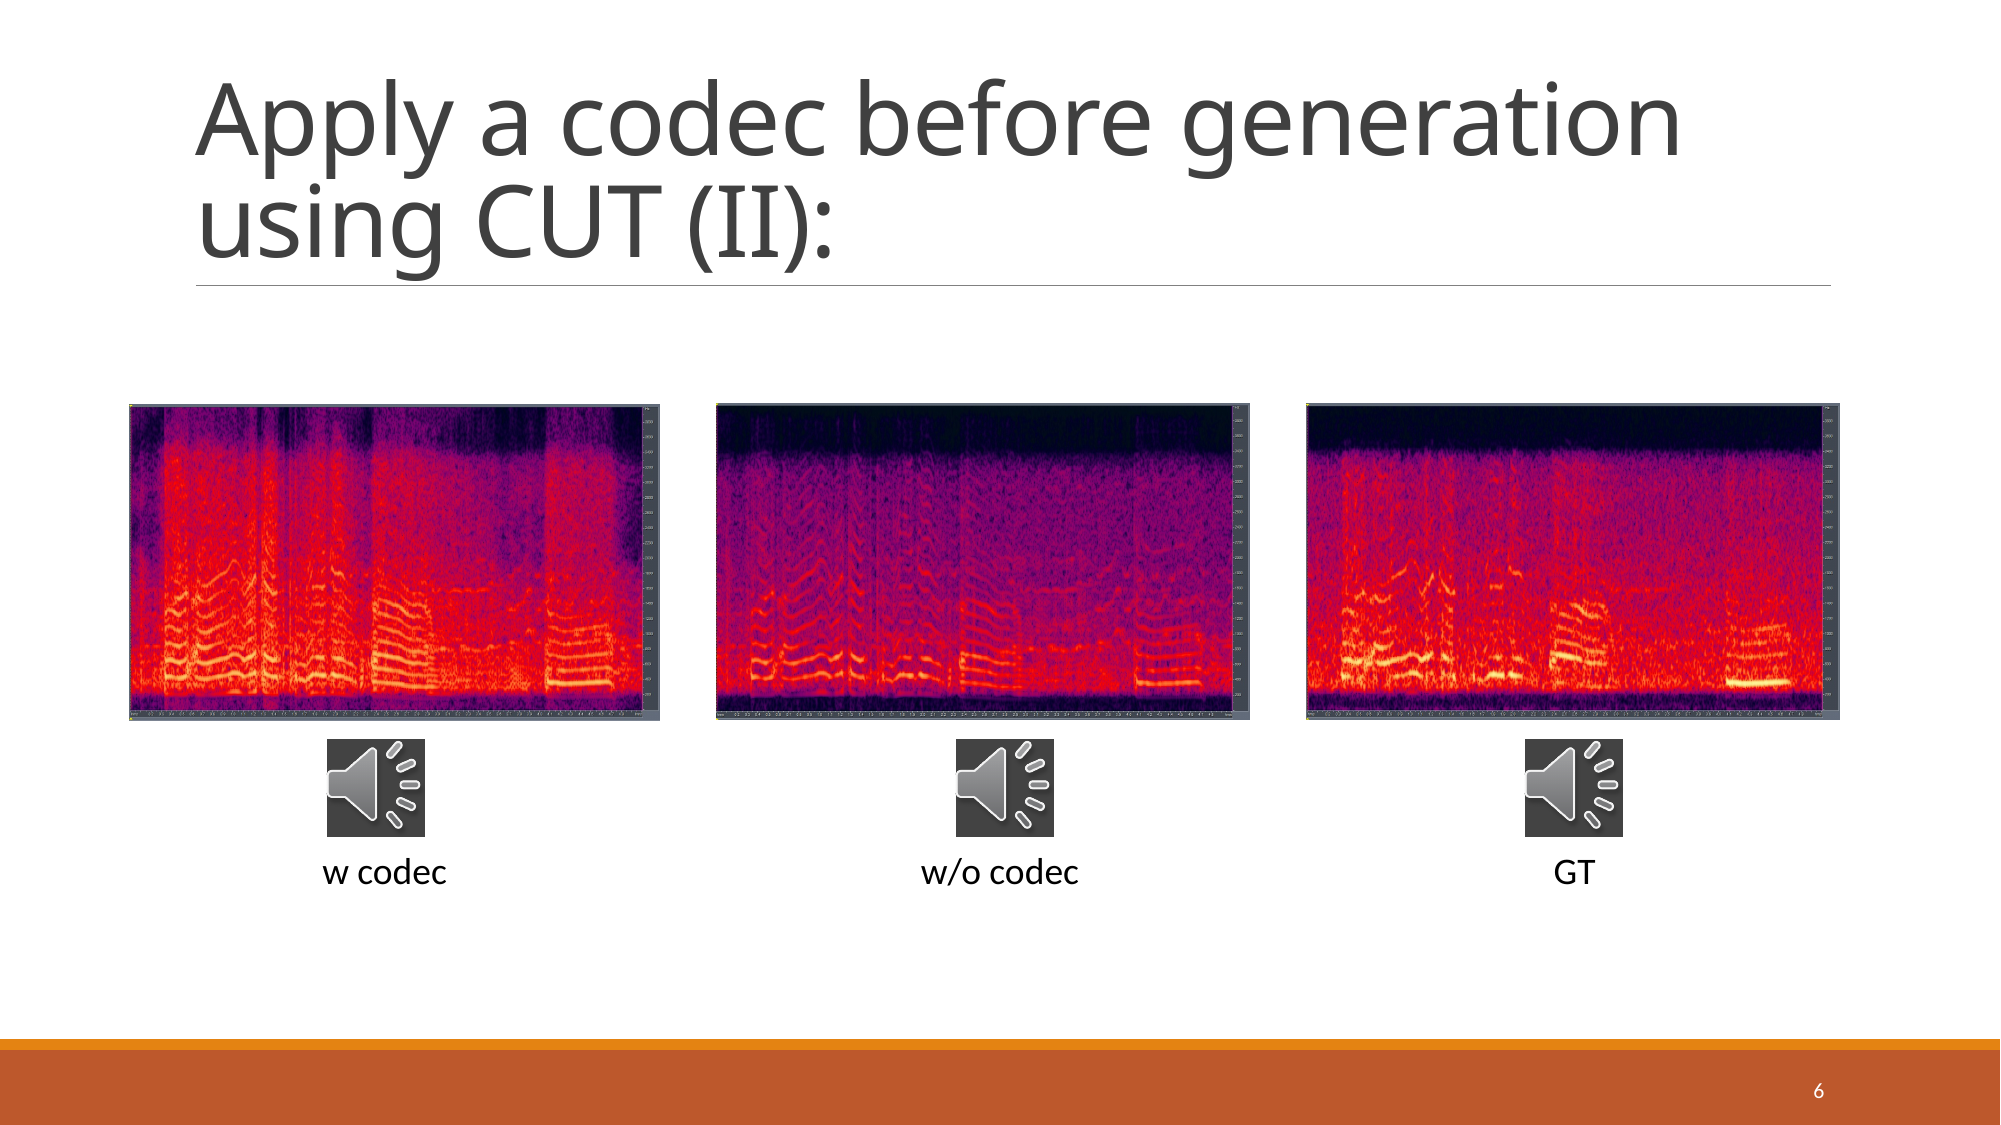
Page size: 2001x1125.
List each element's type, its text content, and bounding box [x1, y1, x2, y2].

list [128, 404, 661, 721]
text_box w/o codec [843, 839, 1157, 900]
title Apply a codec before generation using CUT (II): [180, 47, 1830, 285]
text_box w codec [250, 839, 519, 900]
text_box GT [1468, 839, 1681, 900]
picture [1306, 402, 1840, 720]
picture [716, 402, 1251, 720]
picture [954, 737, 1056, 839]
slide_number 6 [1624, 1059, 1840, 1120]
picture [325, 737, 427, 839]
picture [1523, 737, 1625, 839]
